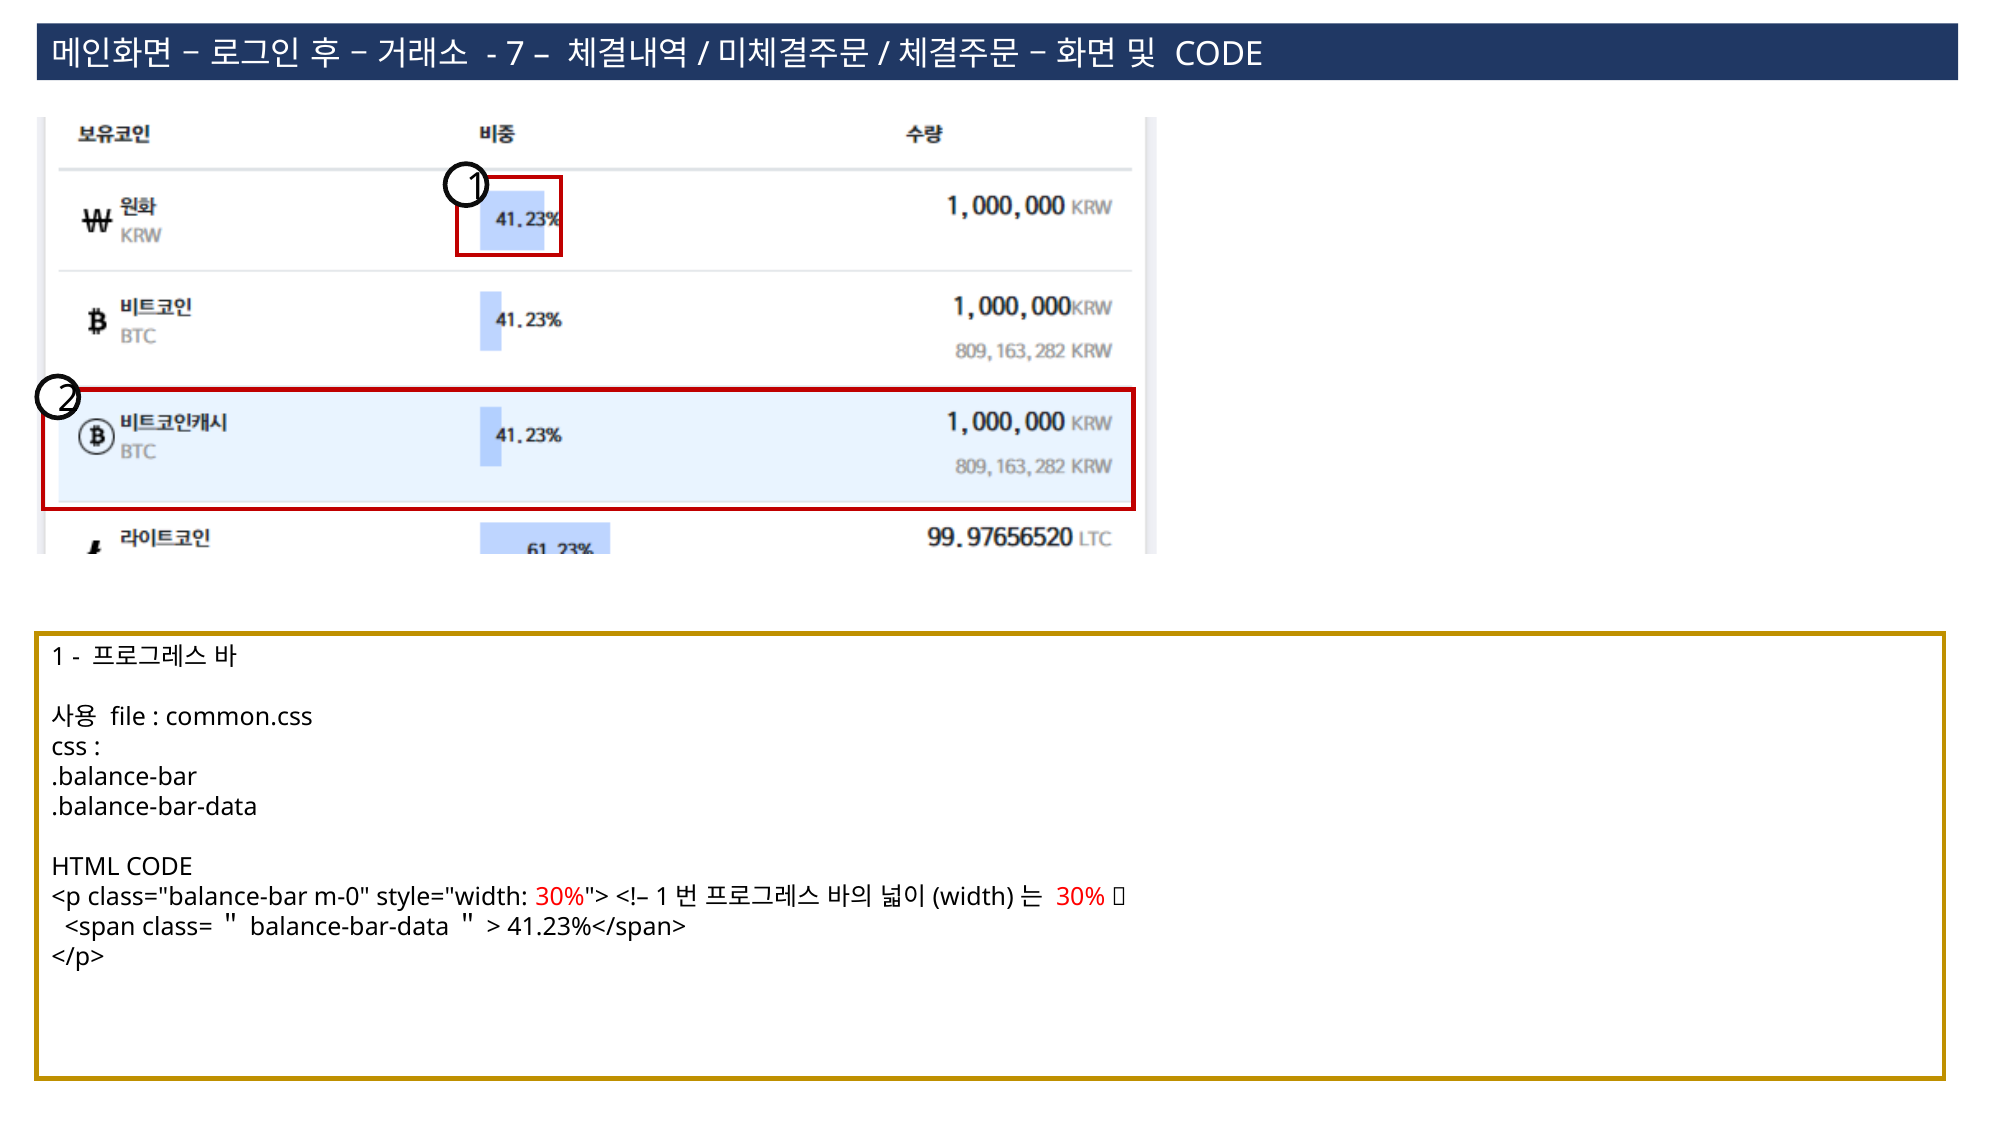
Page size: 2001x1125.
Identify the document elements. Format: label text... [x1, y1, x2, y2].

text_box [36, 117, 1157, 554]
text_box 메인화면 – 로그인 후 – 거래소 - 7 – 체결내역/미체결주문/체결주문 – 화면 및 CODE [36, 22, 1959, 81]
text_box 1 - 프로그레스 바 사용 file : common.css css : .balance-bar .balance-bar-data HTML CODE <p class="balance-bar m-0" style="width: 30%"> <!– 1번 프로그레스 바의 넓이(width)는 30%  <span class=＂balance-bar-data＂> 41.23%</span> </p> [36, 632, 1945, 1080]
